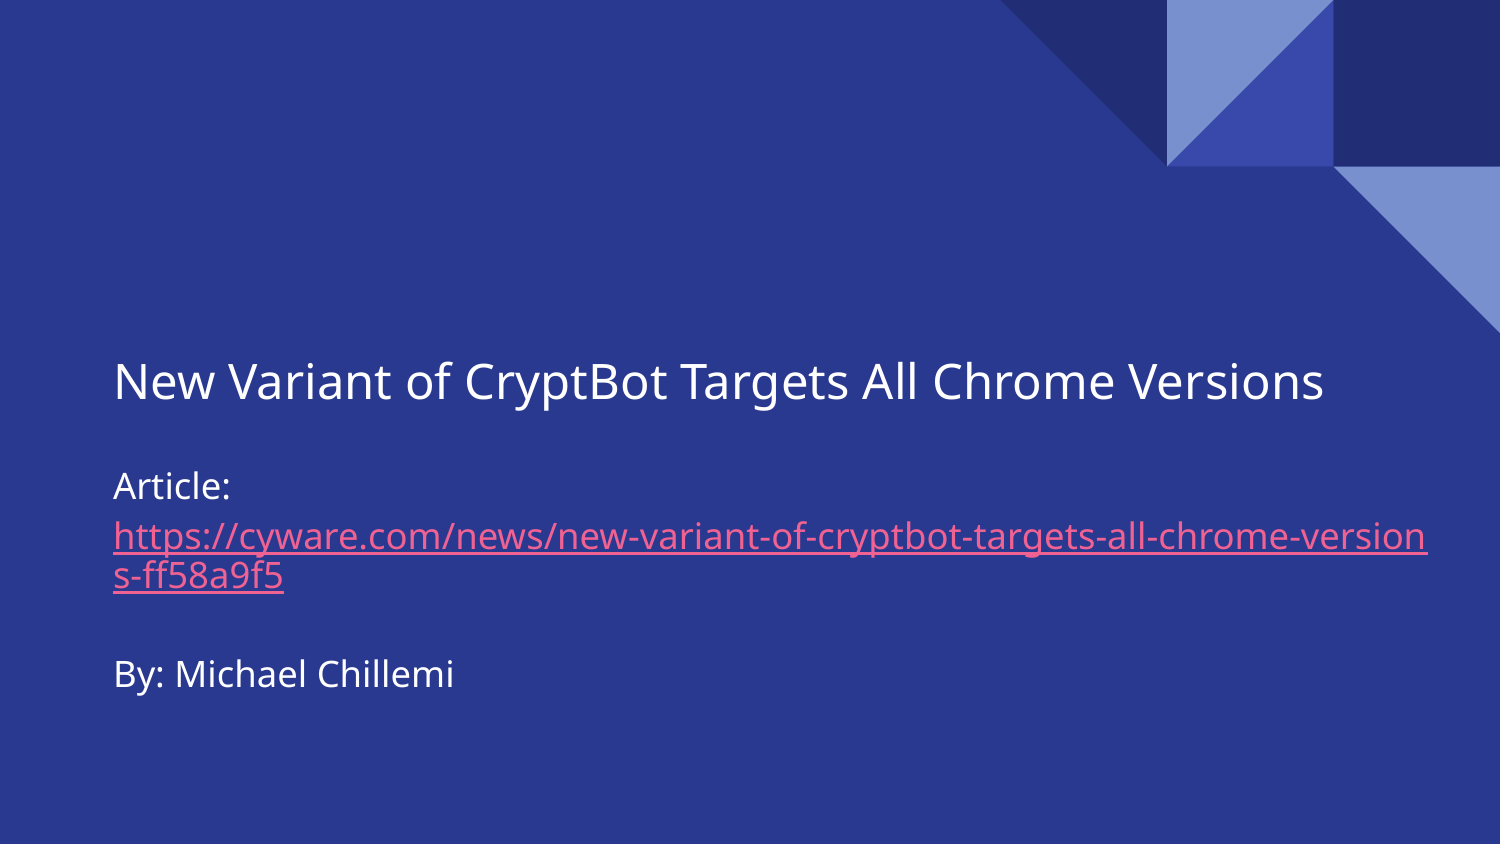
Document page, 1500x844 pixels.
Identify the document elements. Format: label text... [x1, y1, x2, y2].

subtitle Article:https://cyware.com/news/new-variant-of-cryptbot-targets-all-chrome-versions-ff58a9f5 By: Michael Chillemi [98, 445, 1447, 729]
title New Variant of CryptBot Targets All Chrome Versions [98, 291, 1447, 429]
